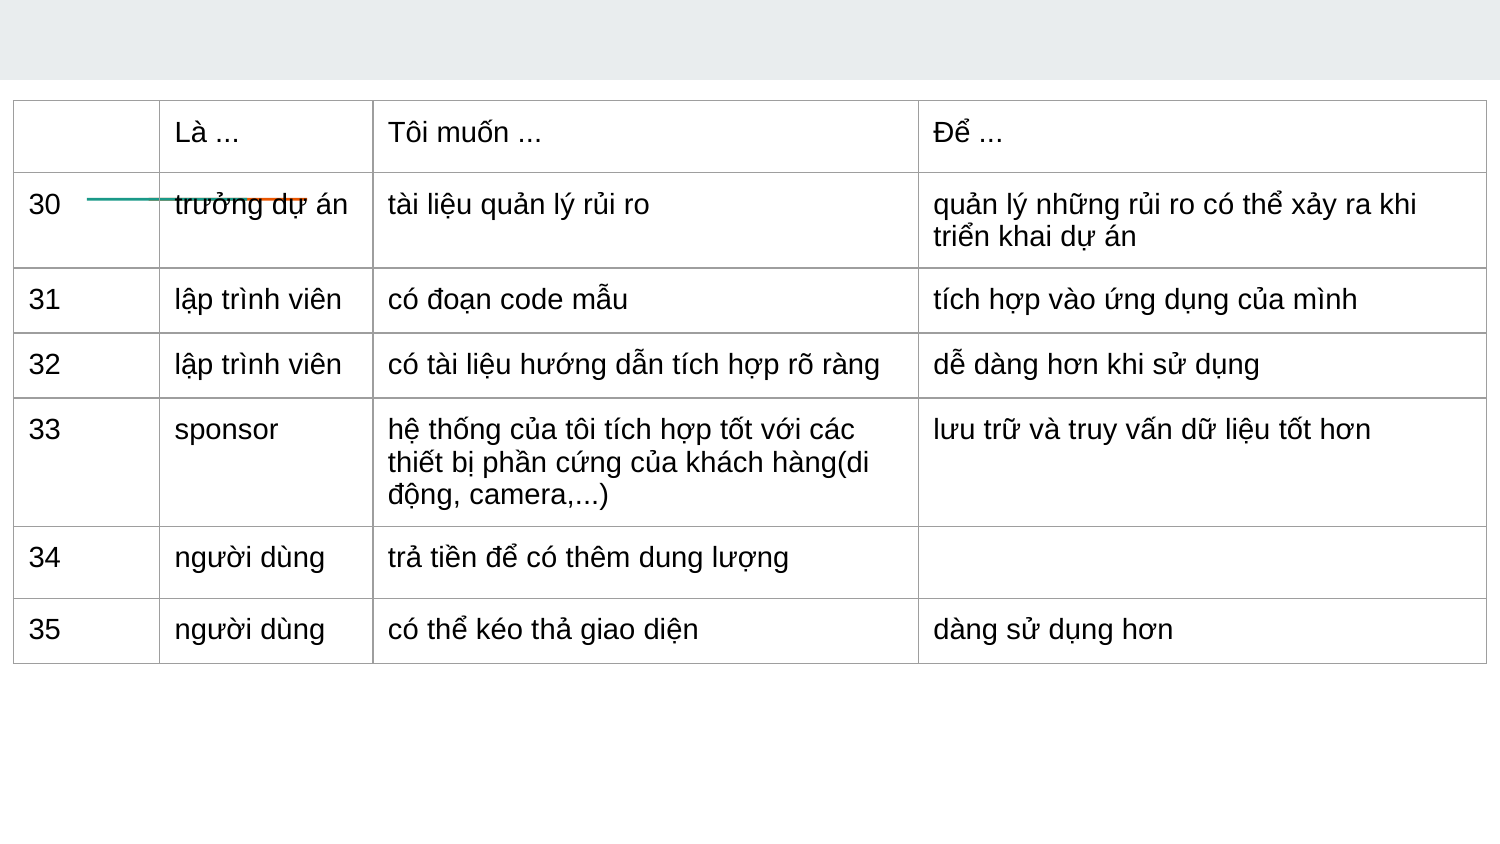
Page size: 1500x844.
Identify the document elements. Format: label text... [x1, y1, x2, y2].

table_cell dễ dàng hơn khi sử dụng [919, 334, 1486, 397]
table_cell tài liệu quản lý rủi ro [374, 173, 918, 267]
table_cell có thể kéo thả giao diện [374, 599, 918, 663]
table_header Để ... [919, 101, 1486, 172]
table_cell 30 [14, 173, 159, 267]
table_cell hệ thống của tôi tích hợp tốt với các thiết bị phần cứng của khách hàng(di động, camera,...) [374, 399, 918, 526]
table_cell dàng sử dụng hơn [919, 599, 1486, 663]
table_cell 32 [14, 334, 159, 397]
table_cell quản lý những rủi ro có thể xảy ra khi triển khai dự án [919, 173, 1486, 267]
table_header [14, 101, 159, 172]
table_cell 35 [14, 599, 159, 663]
table_cell người dùng [160, 527, 372, 598]
table_cell lập trình viên [160, 334, 372, 397]
table_cell 34 [14, 527, 159, 598]
table_cell sponsor [160, 399, 372, 526]
table_cell 33 [14, 399, 159, 526]
table_cell có tài liệu hướng dẫn tích hợp rõ ràng [374, 334, 918, 397]
table_cell tích hợp vào ứng dụng của mình [919, 269, 1486, 332]
table_cell người dùng [160, 599, 372, 663]
table_header Tôi muốn ... [374, 101, 918, 172]
table_cell có đoạn code mẫu [374, 269, 918, 332]
table_cell trưởng dự án [160, 173, 372, 267]
table_cell 31 [14, 269, 159, 332]
table_cell [919, 527, 1486, 598]
table_cell lập trình viên [160, 269, 372, 332]
table_cell trả tiền để có thêm dung lượng [374, 527, 918, 598]
table_cell lưu trữ và truy vấn dữ liệu tốt hơn [919, 399, 1486, 526]
table_header Là ... [160, 101, 372, 172]
